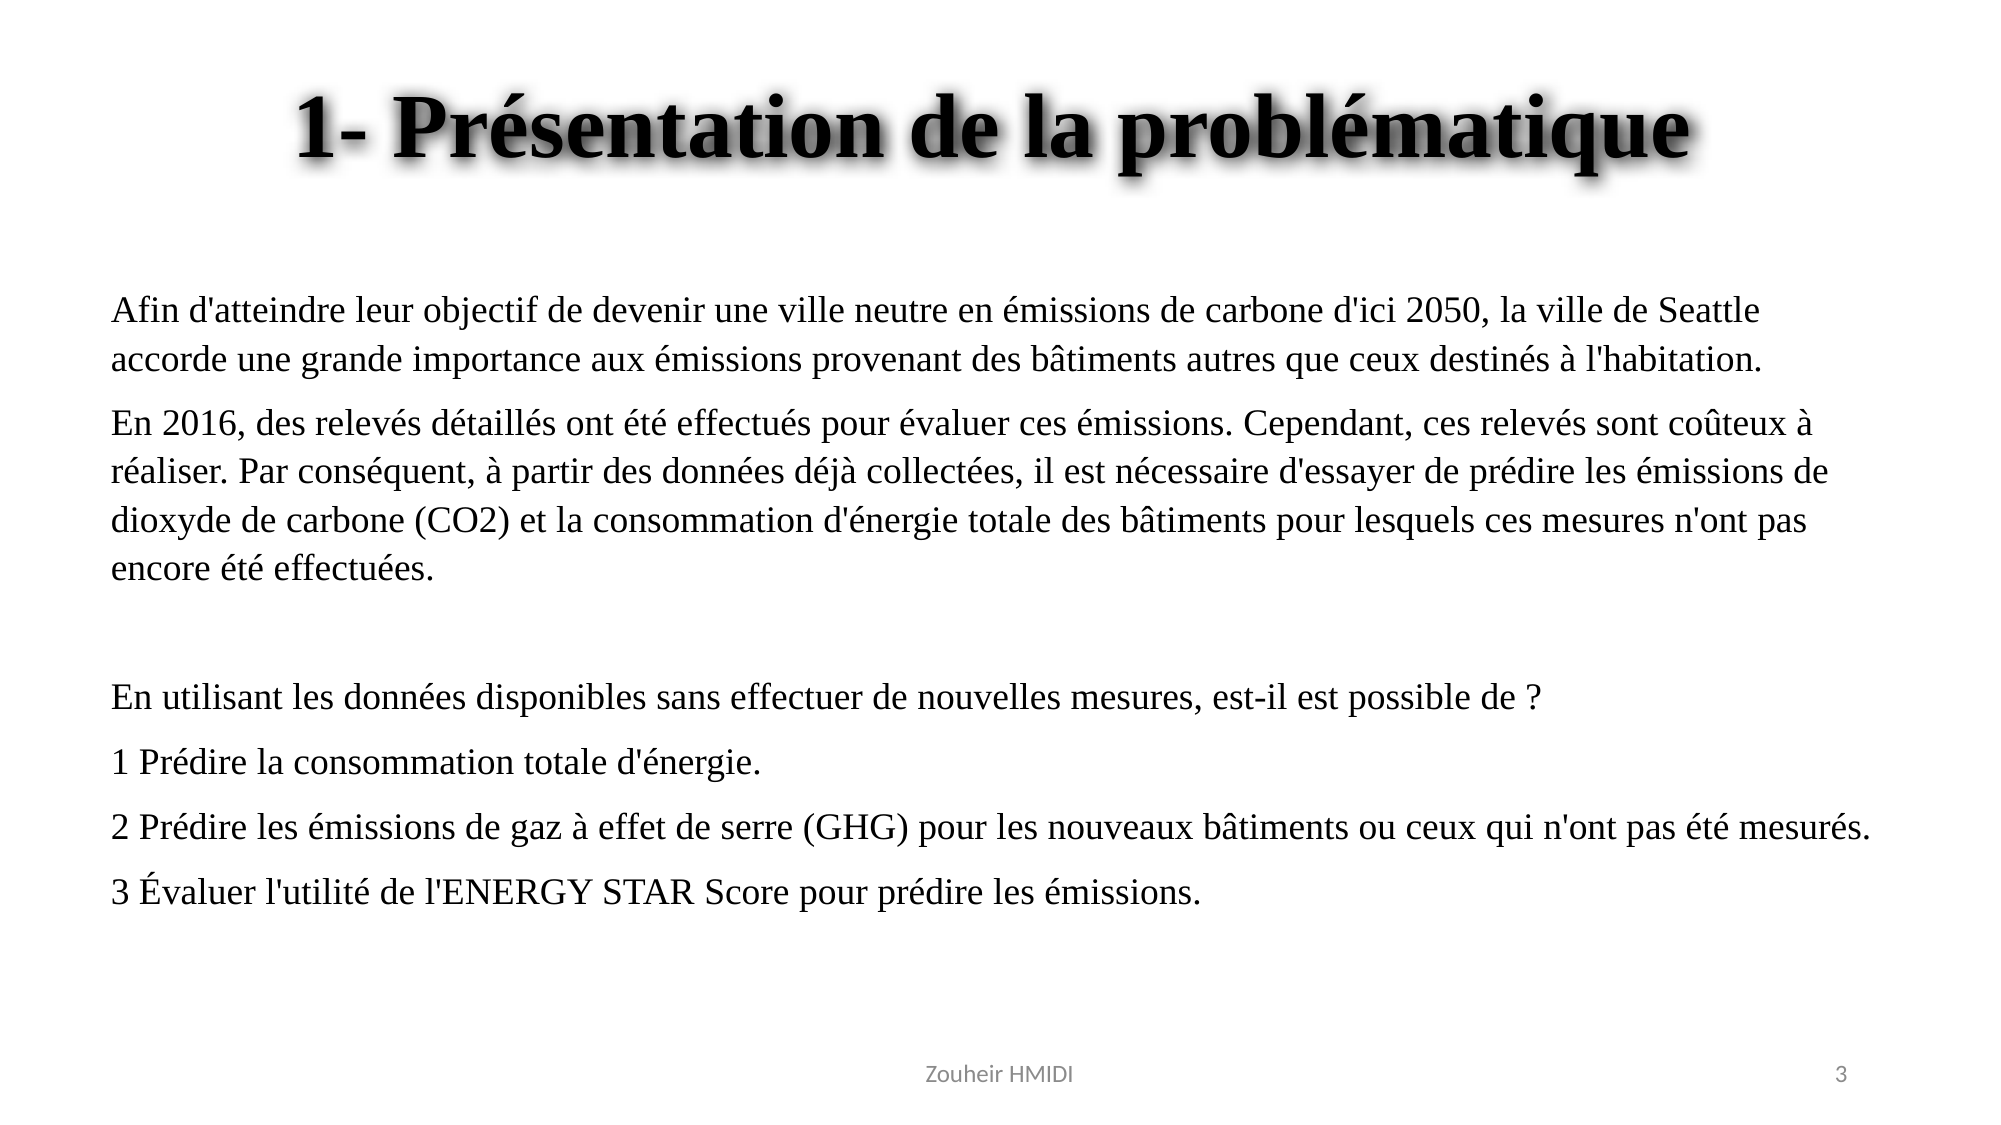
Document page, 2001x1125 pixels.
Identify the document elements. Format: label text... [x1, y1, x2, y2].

text_box 1- Présentation de la problématique [278, 58, 1713, 184]
text_box Afin d'atteindre leur objectif de devenir une ville neutre en émissions de carbone d'ici 2050, la ville de Seattle accorde une grande importance aux émissions provenant des bâtiments autres que ceux destinés à l'habitation. En 2016, des relevés détaillés ont été effectués pour évaluer ces émissions. Cependant, ces relevés sont coûteux à réaliser. Par conséquent, à partir des données déjà collectées, il est nécessaire d'essayer de prédire les émissions de dioxyde de carbone (CO2) et la consommation d'énergie totale des bâtiments pour lesquels ces mesures n'ont pas encore été effectuées. En utilisant les données disponibles sans effectuer de nouvelles mesures, est-il est possible de ? 1 Prédire la consommation totale d'énergie. 2 Prédire les émissions de gaz à effet de serre (GHG) pour les nouveaux bâtiments ou ceux qui n'ont pas été mesurés. 3 Évaluer l'utilité de l'ENERGY STAR Score pour prédire les émissions. [96, 274, 1904, 979]
slide_number 3 [1412, 1042, 1863, 1103]
footer Zouheir HMIDI [662, 1042, 1338, 1103]
